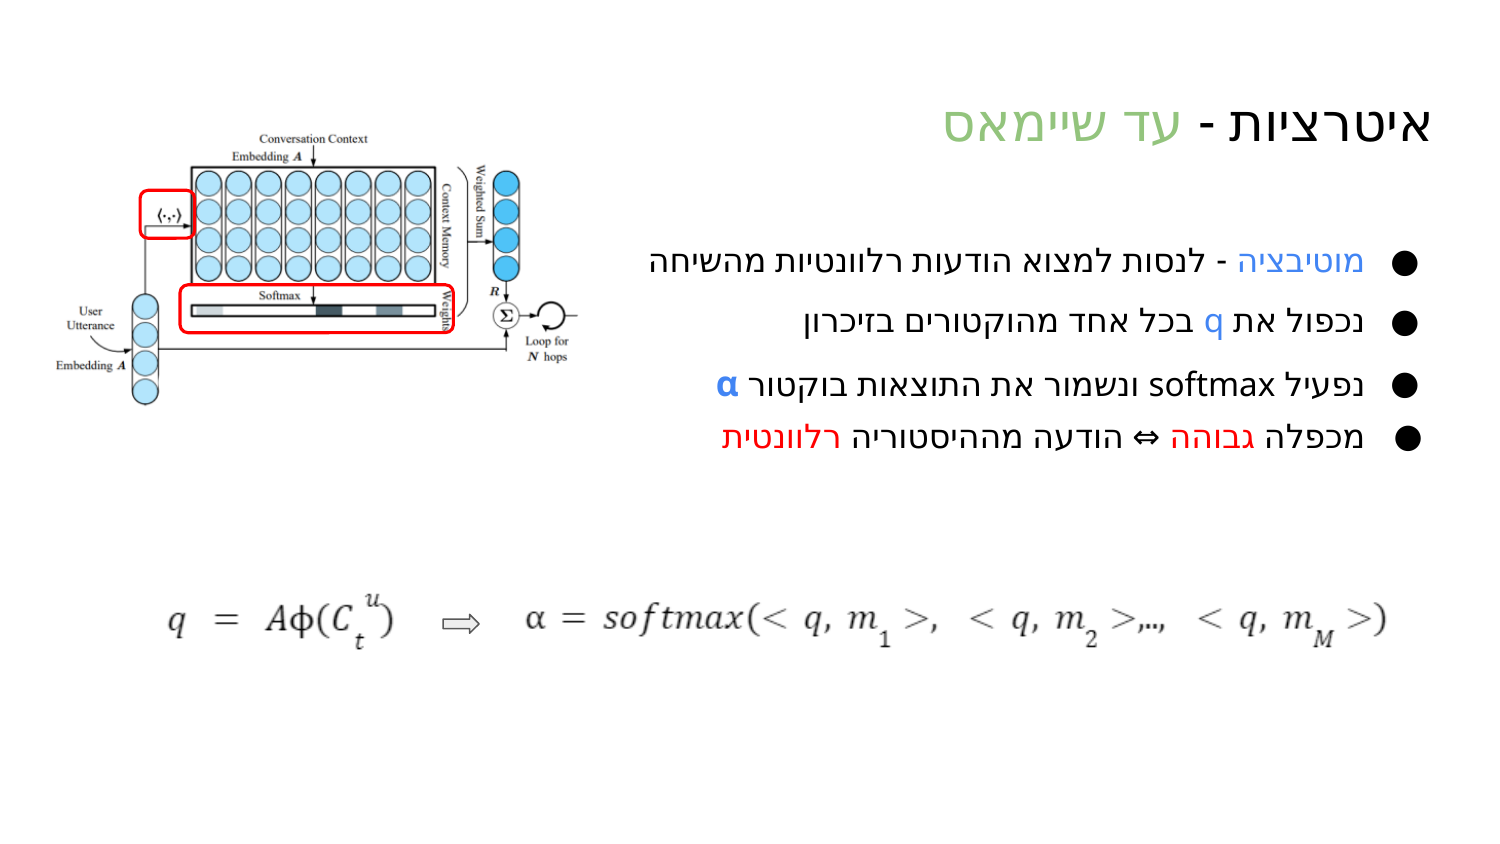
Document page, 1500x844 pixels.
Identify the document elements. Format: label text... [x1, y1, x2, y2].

picture [139, 561, 414, 667]
text_box מוטיבציה - לנסות למצוא הודעות רלוונטיות מהשיחה נכפול את q בכל אחד מהוקטורים בזיכרון נפעיל softmax ונשמור את התוצאות בוקטור α [583, 204, 1456, 379]
picture [50, 102, 579, 433]
title איטרציות - עד שיימאס [51, 72, 1449, 167]
text_box [443, 614, 480, 634]
picture [511, 581, 1408, 667]
text_box מכפלה גבוהה ⇔ הודעה מההיסטוריה רלוונטית [578, 379, 1456, 590]
